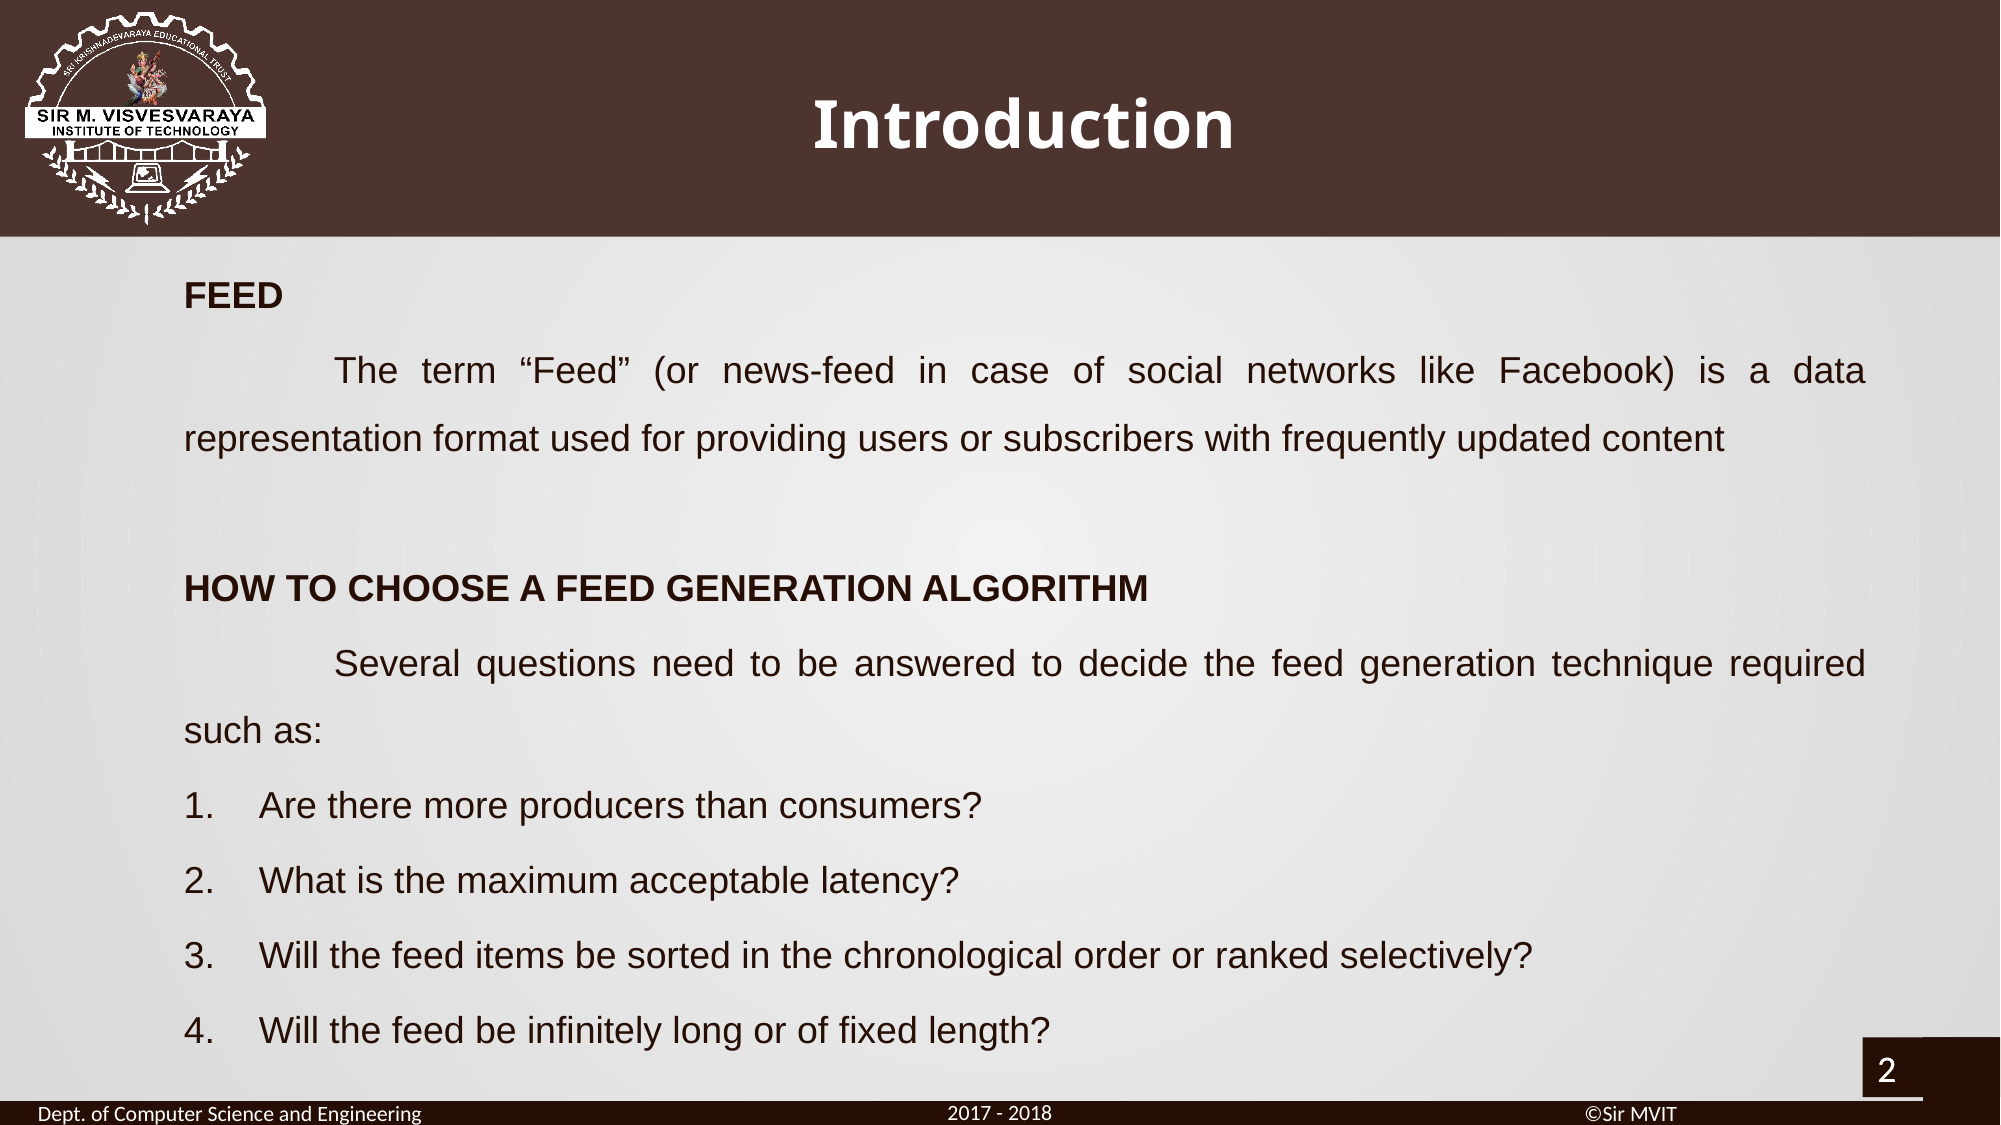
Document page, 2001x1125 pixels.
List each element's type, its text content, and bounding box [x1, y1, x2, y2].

title Introduction [24, 0, 2000, 245]
text_box FEED The term “Feed” (or news-feed in case of social networks like Facebook) is a data representation format used for providing users or subscribers with frequently updated content HOW TO CHOOSE A FEED GENERATION ALGORITHM Several questions need to be answered to decide the feed generation technique required such as: Are there more producers than consumers? What is the maximum acceptable latency? Will the feed items be sorted in the chronological order or ranked selectively? Will the feed be infinitely long or of fixed length? [168, 245, 1881, 1072]
